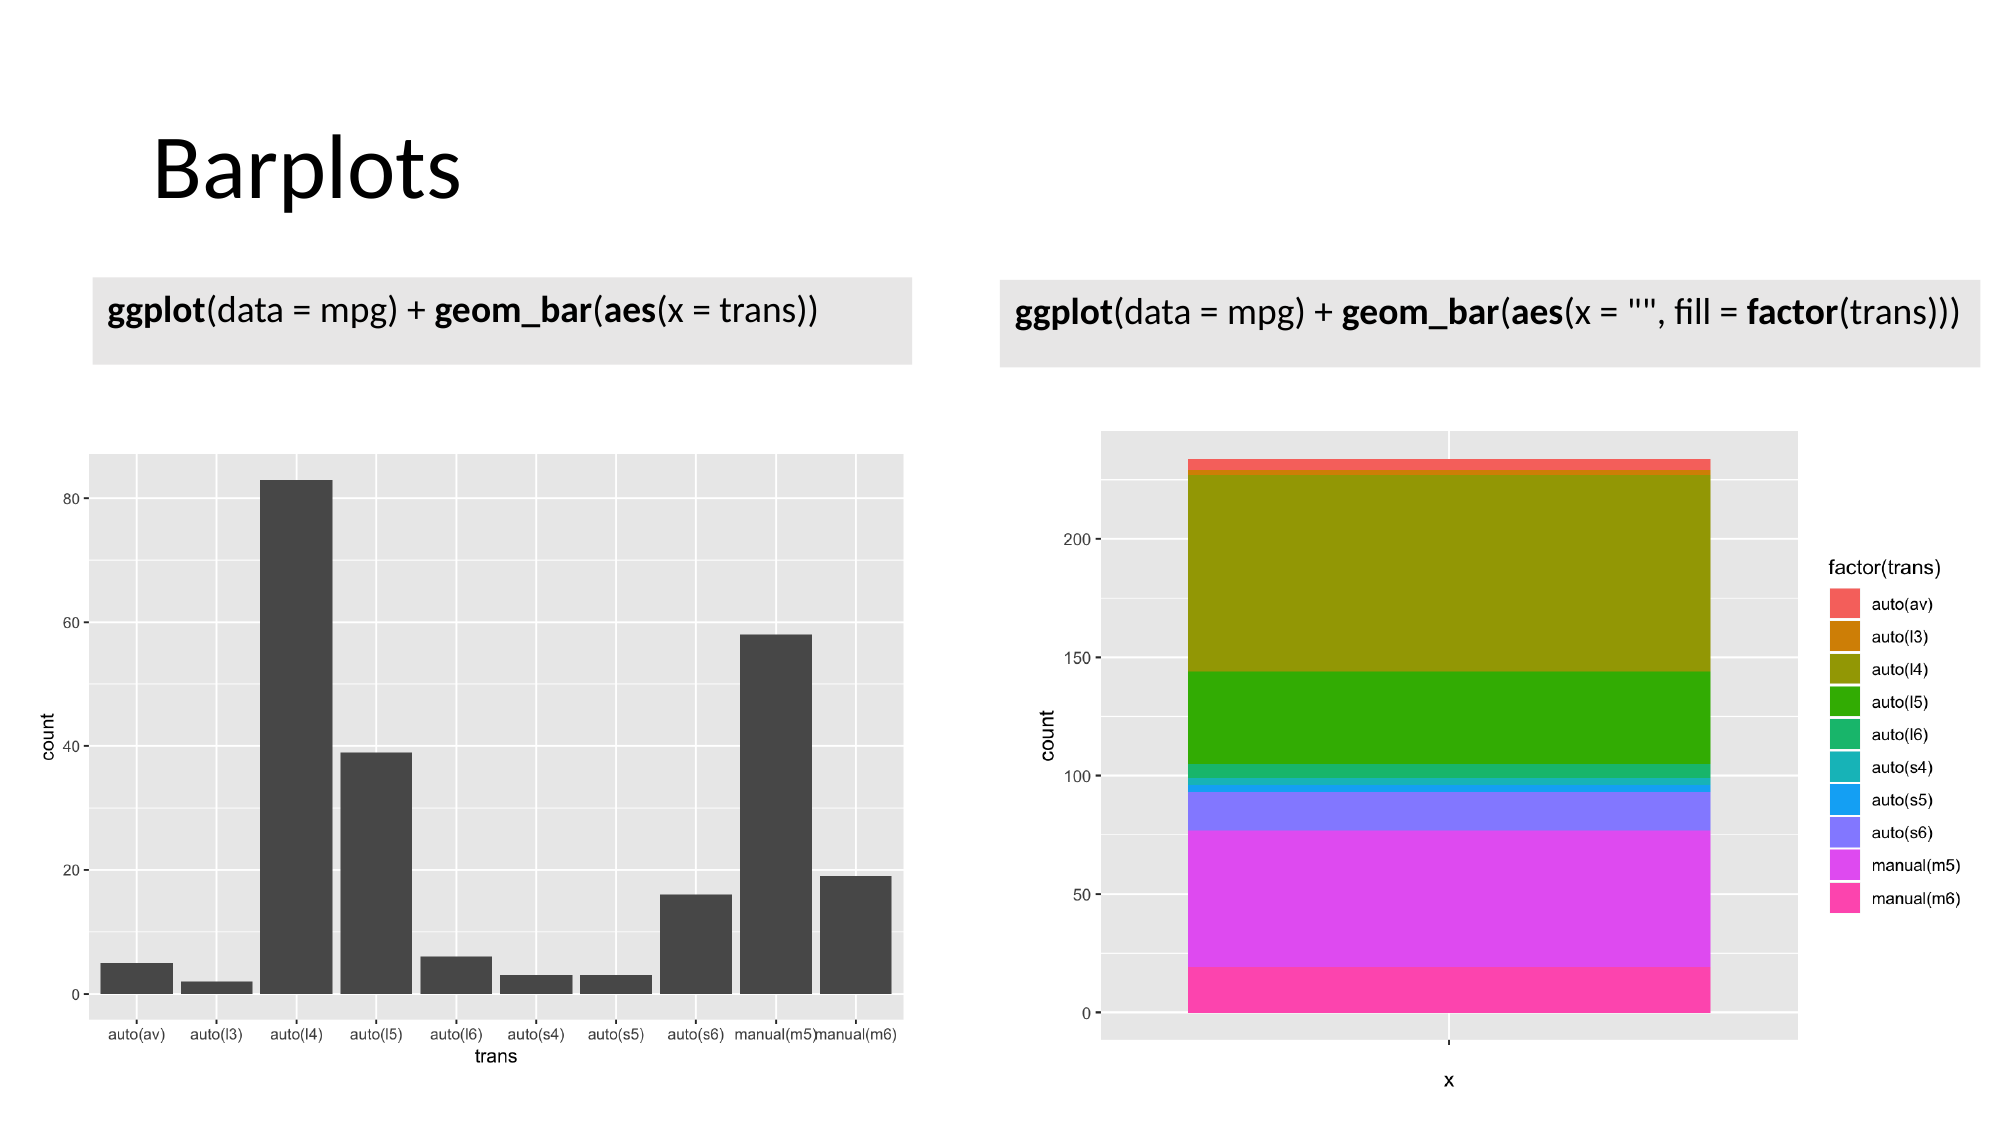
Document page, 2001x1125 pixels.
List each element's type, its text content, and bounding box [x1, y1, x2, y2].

picture [29, 444, 913, 1076]
text_box ggplot(data = mpg) + geom_bar(aes(x = trans)) [92, 277, 913, 365]
picture [1028, 419, 1981, 1101]
text_box ggplot(data = mpg) + geom_bar(aes(x = "", fill = factor(trans))) [999, 279, 1981, 368]
title Barplots [137, 59, 1863, 278]
